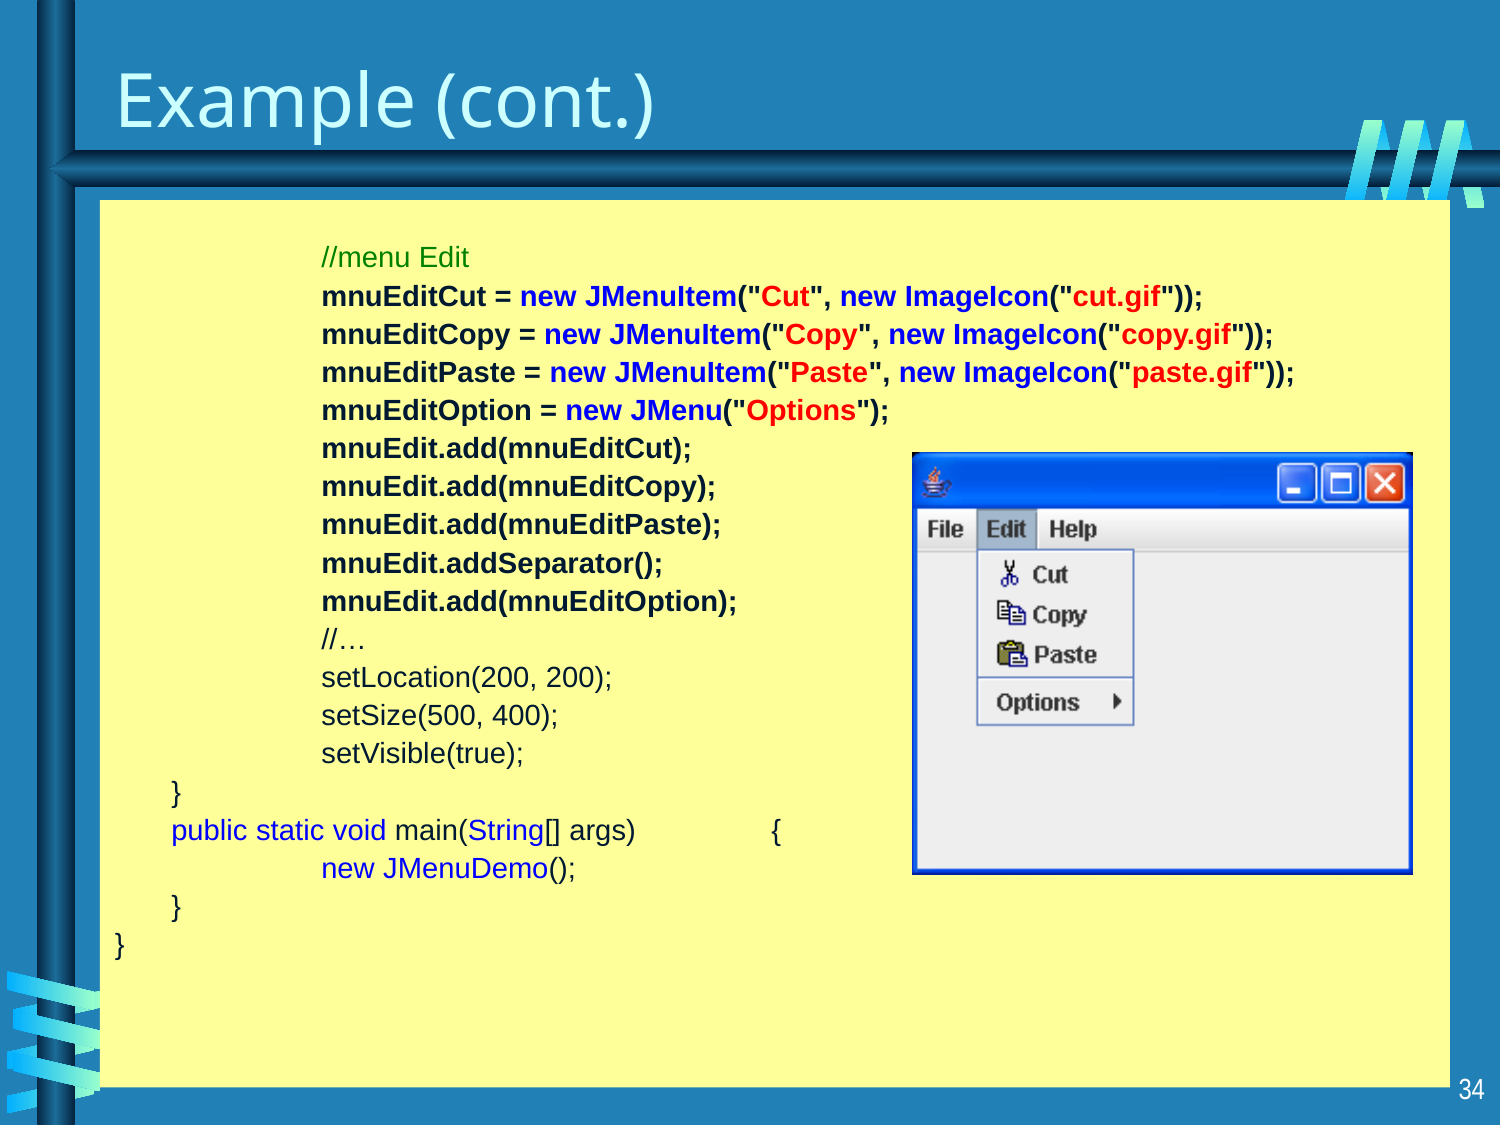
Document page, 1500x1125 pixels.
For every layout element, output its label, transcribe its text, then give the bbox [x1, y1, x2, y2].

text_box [912, 452, 1413, 876]
slide_number 34 [1436, 1062, 1500, 1125]
list //menu Edit mnuEditCut = new JMenuItem("Cut", new ImageIcon("cut.gif")); mnuEditCopy = new JMenuItem("Copy", new ImageIcon("copy.gif")); mnuEditPaste = new JMenuItem("Paste", new ImageIcon("paste.gif")); mnuEditOption = new JMenu("Options"); mnuEdit.add(mnuEditCut); mnuEdit.add(mnuEditCopy); mnuEdit.add(mnuEditPaste); mnuEdit.addSeparator(); mnuEdit.add(mnuEditOption); //… setLocation(200, 200); setSize(500, 400); setVisible(true); } public static void main(String[] args) { new JMenuDemo(); } } [99, 200, 1450, 1088]
title Example (cont.) [99, 37, 1345, 151]
